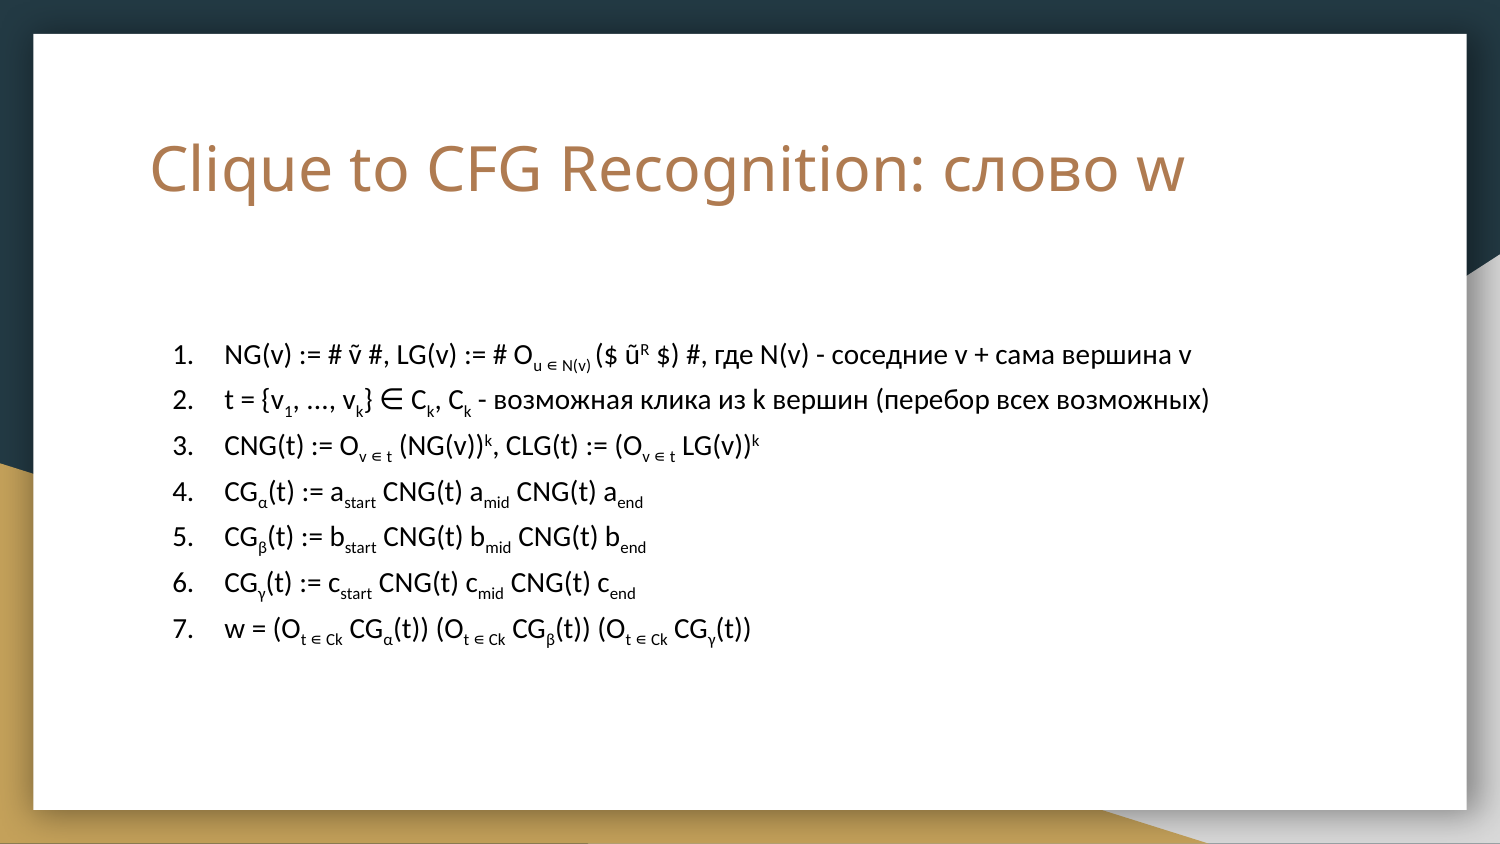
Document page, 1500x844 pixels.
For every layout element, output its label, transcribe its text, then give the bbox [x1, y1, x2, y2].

title Clique to CFG Recognition: слово w [134, 113, 1366, 271]
list NG(v) := # ṽ #, LG(v) := # Οu ∊ N(v) ($ ũR $) #, где N(v) - соседние v + сама вершина v t = {v1, ..., vk} ∈ Ck, Ck - возможная клика из k вершин (перебор всех возможных) CNG(t) := Οv ∊ t (NG(v))k, CLG(t) := (Οv ∊ t LG(v))k CGα(t) := astart CNG(t) amid CNG(t) aend CGβ(t) := bstart CNG(t) bmid CNG(t) bend CGγ(t) := cstart CNG(t) cmid CNG(t) cend w = (Οt ∊ Ck CGα(t)) (Οt ∊ Ck CGβ(t)) (Οt ∊ Ck CGγ(t)) [134, 314, 1366, 716]
